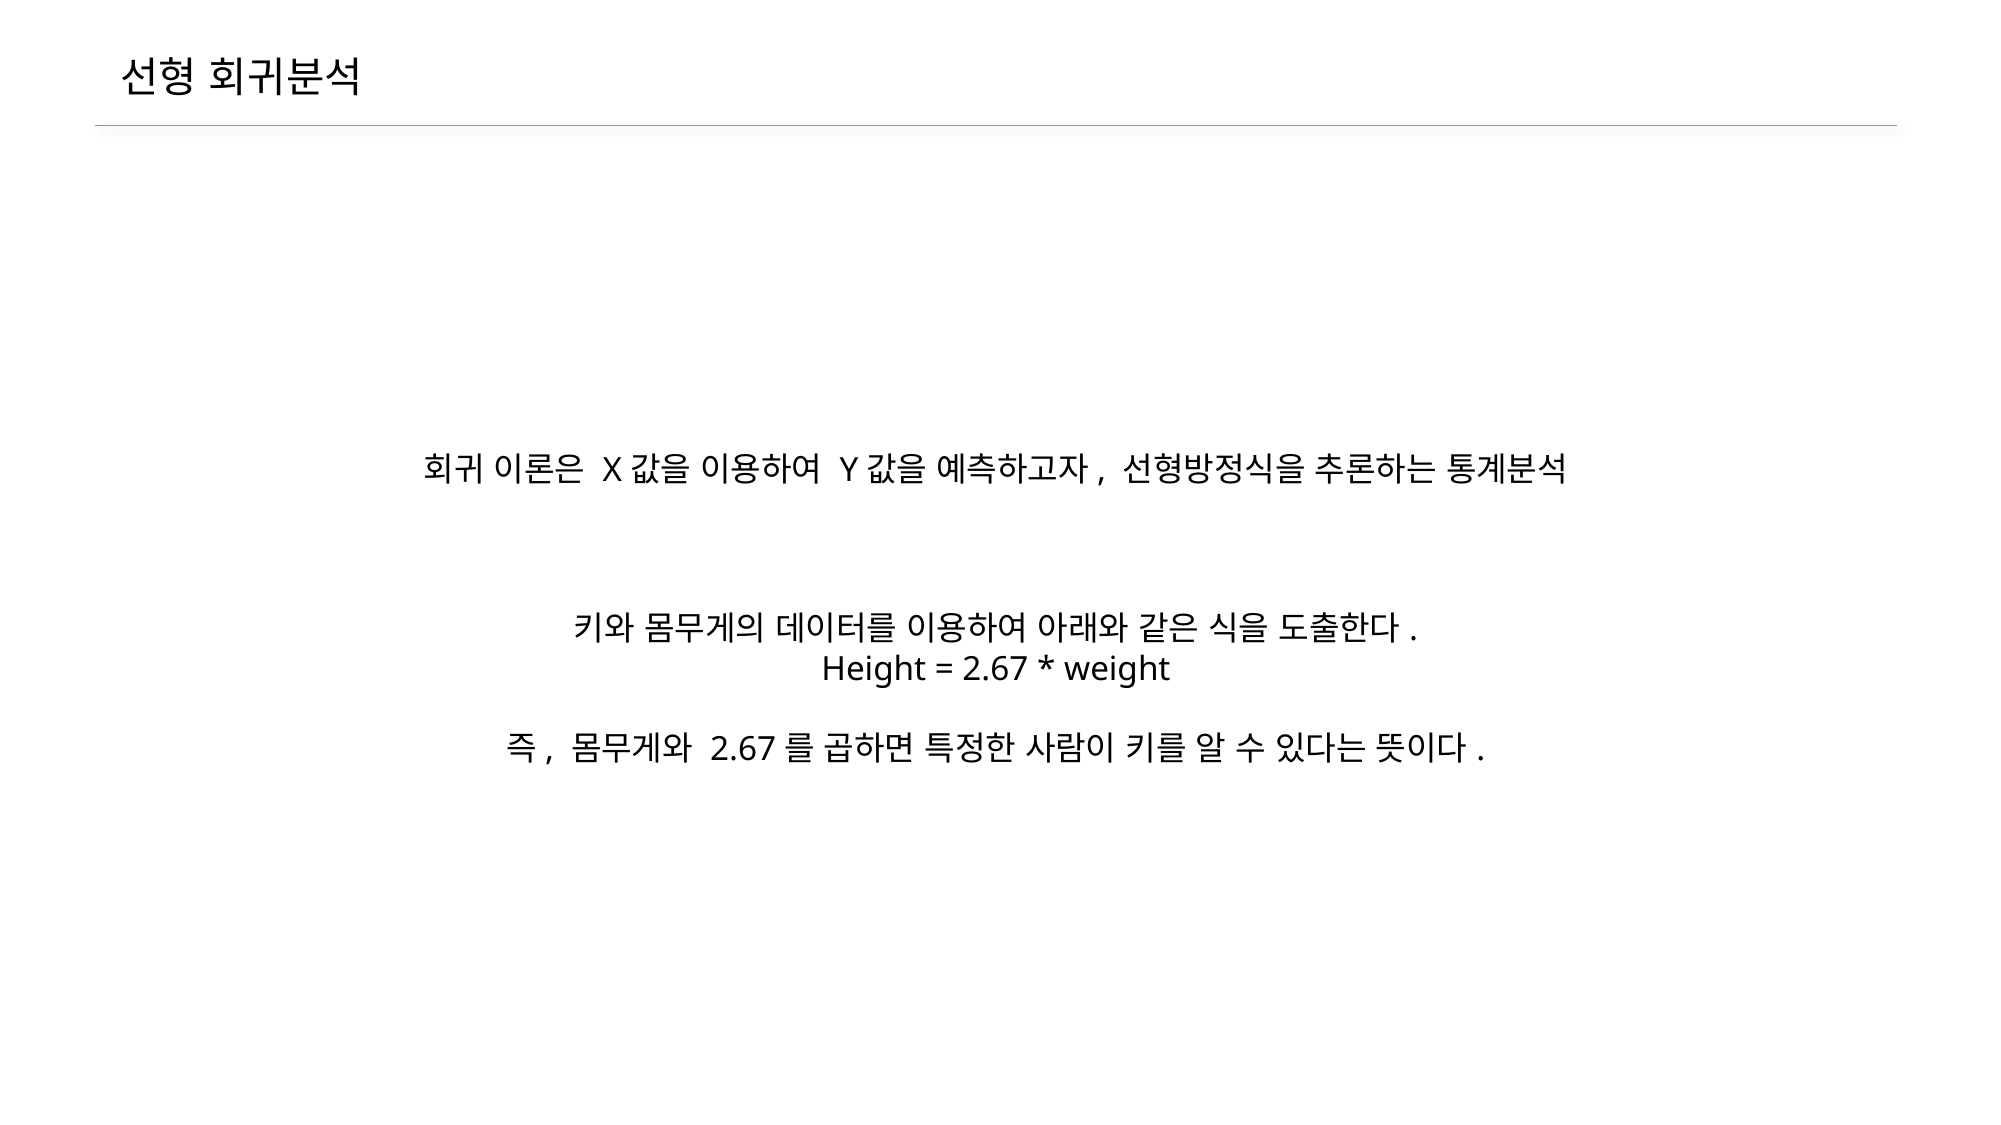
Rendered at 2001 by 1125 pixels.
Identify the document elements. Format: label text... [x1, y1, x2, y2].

text_box 선형 회귀분석 [105, 42, 378, 108]
text_box 회귀 이론은 X값을 이용하여 Y값을 예측하고자, 선형방정식을 추론하는 통계분석 키와 몸무게의 데이터를 이용하여 아래와 같은 식을 도출한다. Height = 2.67 * weight 즉, 몸무게와 2.67를 곱하면 특정한 사람이 키를 알 수 있다는 뜻이다. [355, 440, 1637, 775]
